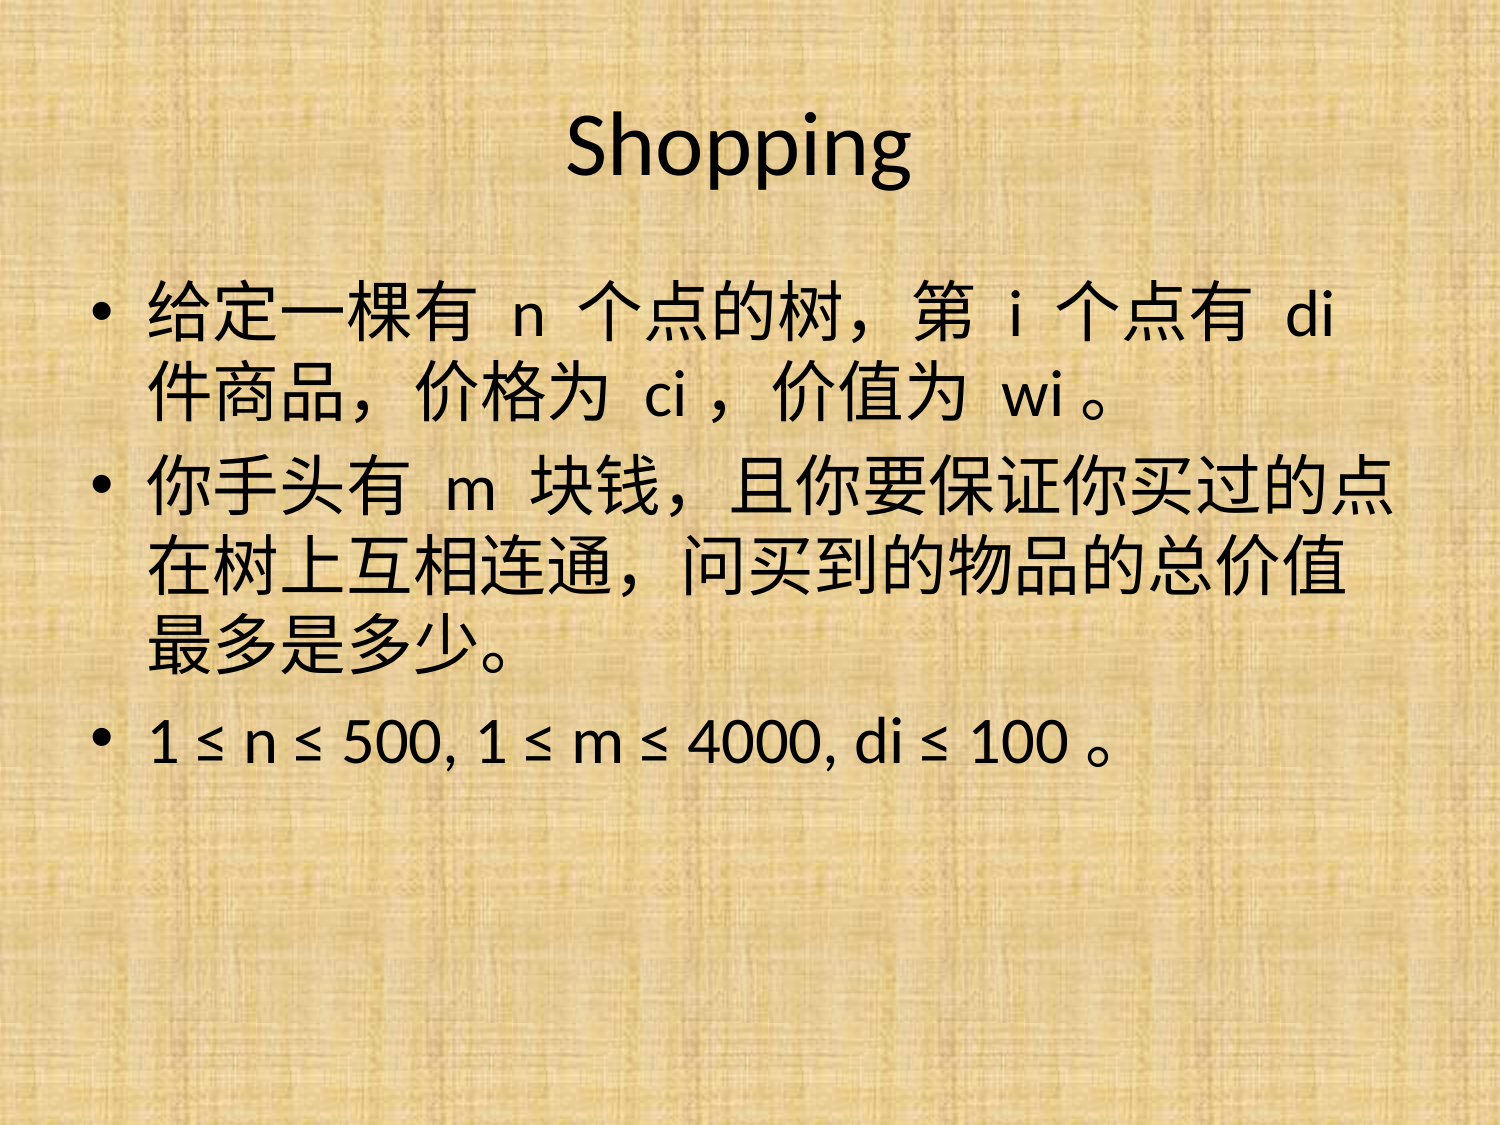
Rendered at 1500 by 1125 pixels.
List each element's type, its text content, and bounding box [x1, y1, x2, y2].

list 给定一棵有 n 个点的树，第 i 个点有 di 件商品，价格为 ci，价值为 wi。 你手头有 m 块钱，且你要保证你买过的点在树上互相连通，问买到的物品的总价值最多是多少。 1 ≤ n ≤ 500, 1 ≤ m ≤ 4000, di ≤ 100。 [75, 262, 1425, 1005]
title Shopping [75, 45, 1425, 233]
picture [0, 0, 1500, 1125]
